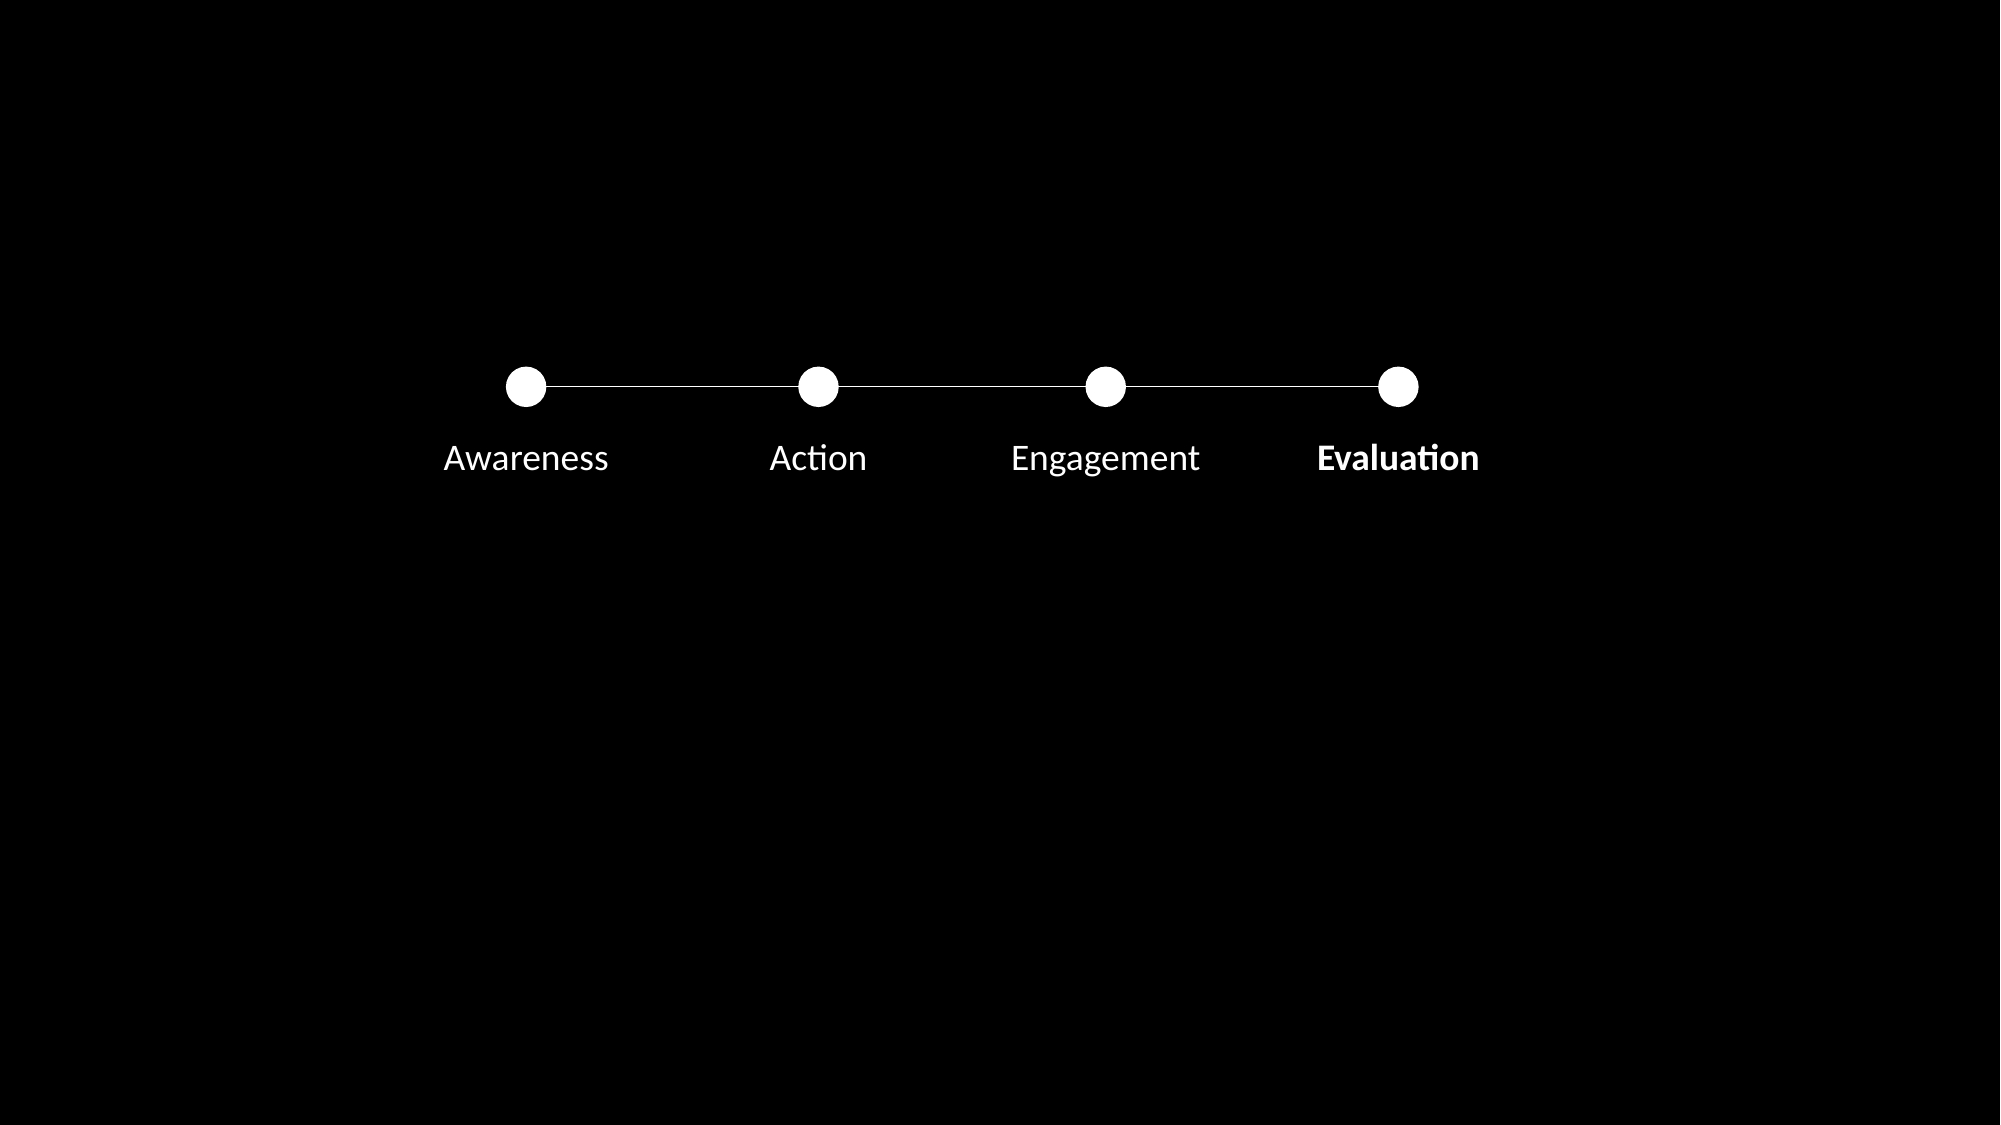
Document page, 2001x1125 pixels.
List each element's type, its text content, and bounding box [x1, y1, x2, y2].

text_box [505, 366, 547, 408]
text_box Action [708, 425, 929, 485]
text_box [1085, 366, 1126, 408]
text_box Evaluation [1271, 425, 1526, 485]
text_box [798, 366, 839, 408]
text_box Engagement [978, 425, 1233, 485]
text_box Awareness [416, 425, 636, 485]
text_box [1378, 366, 1419, 408]
